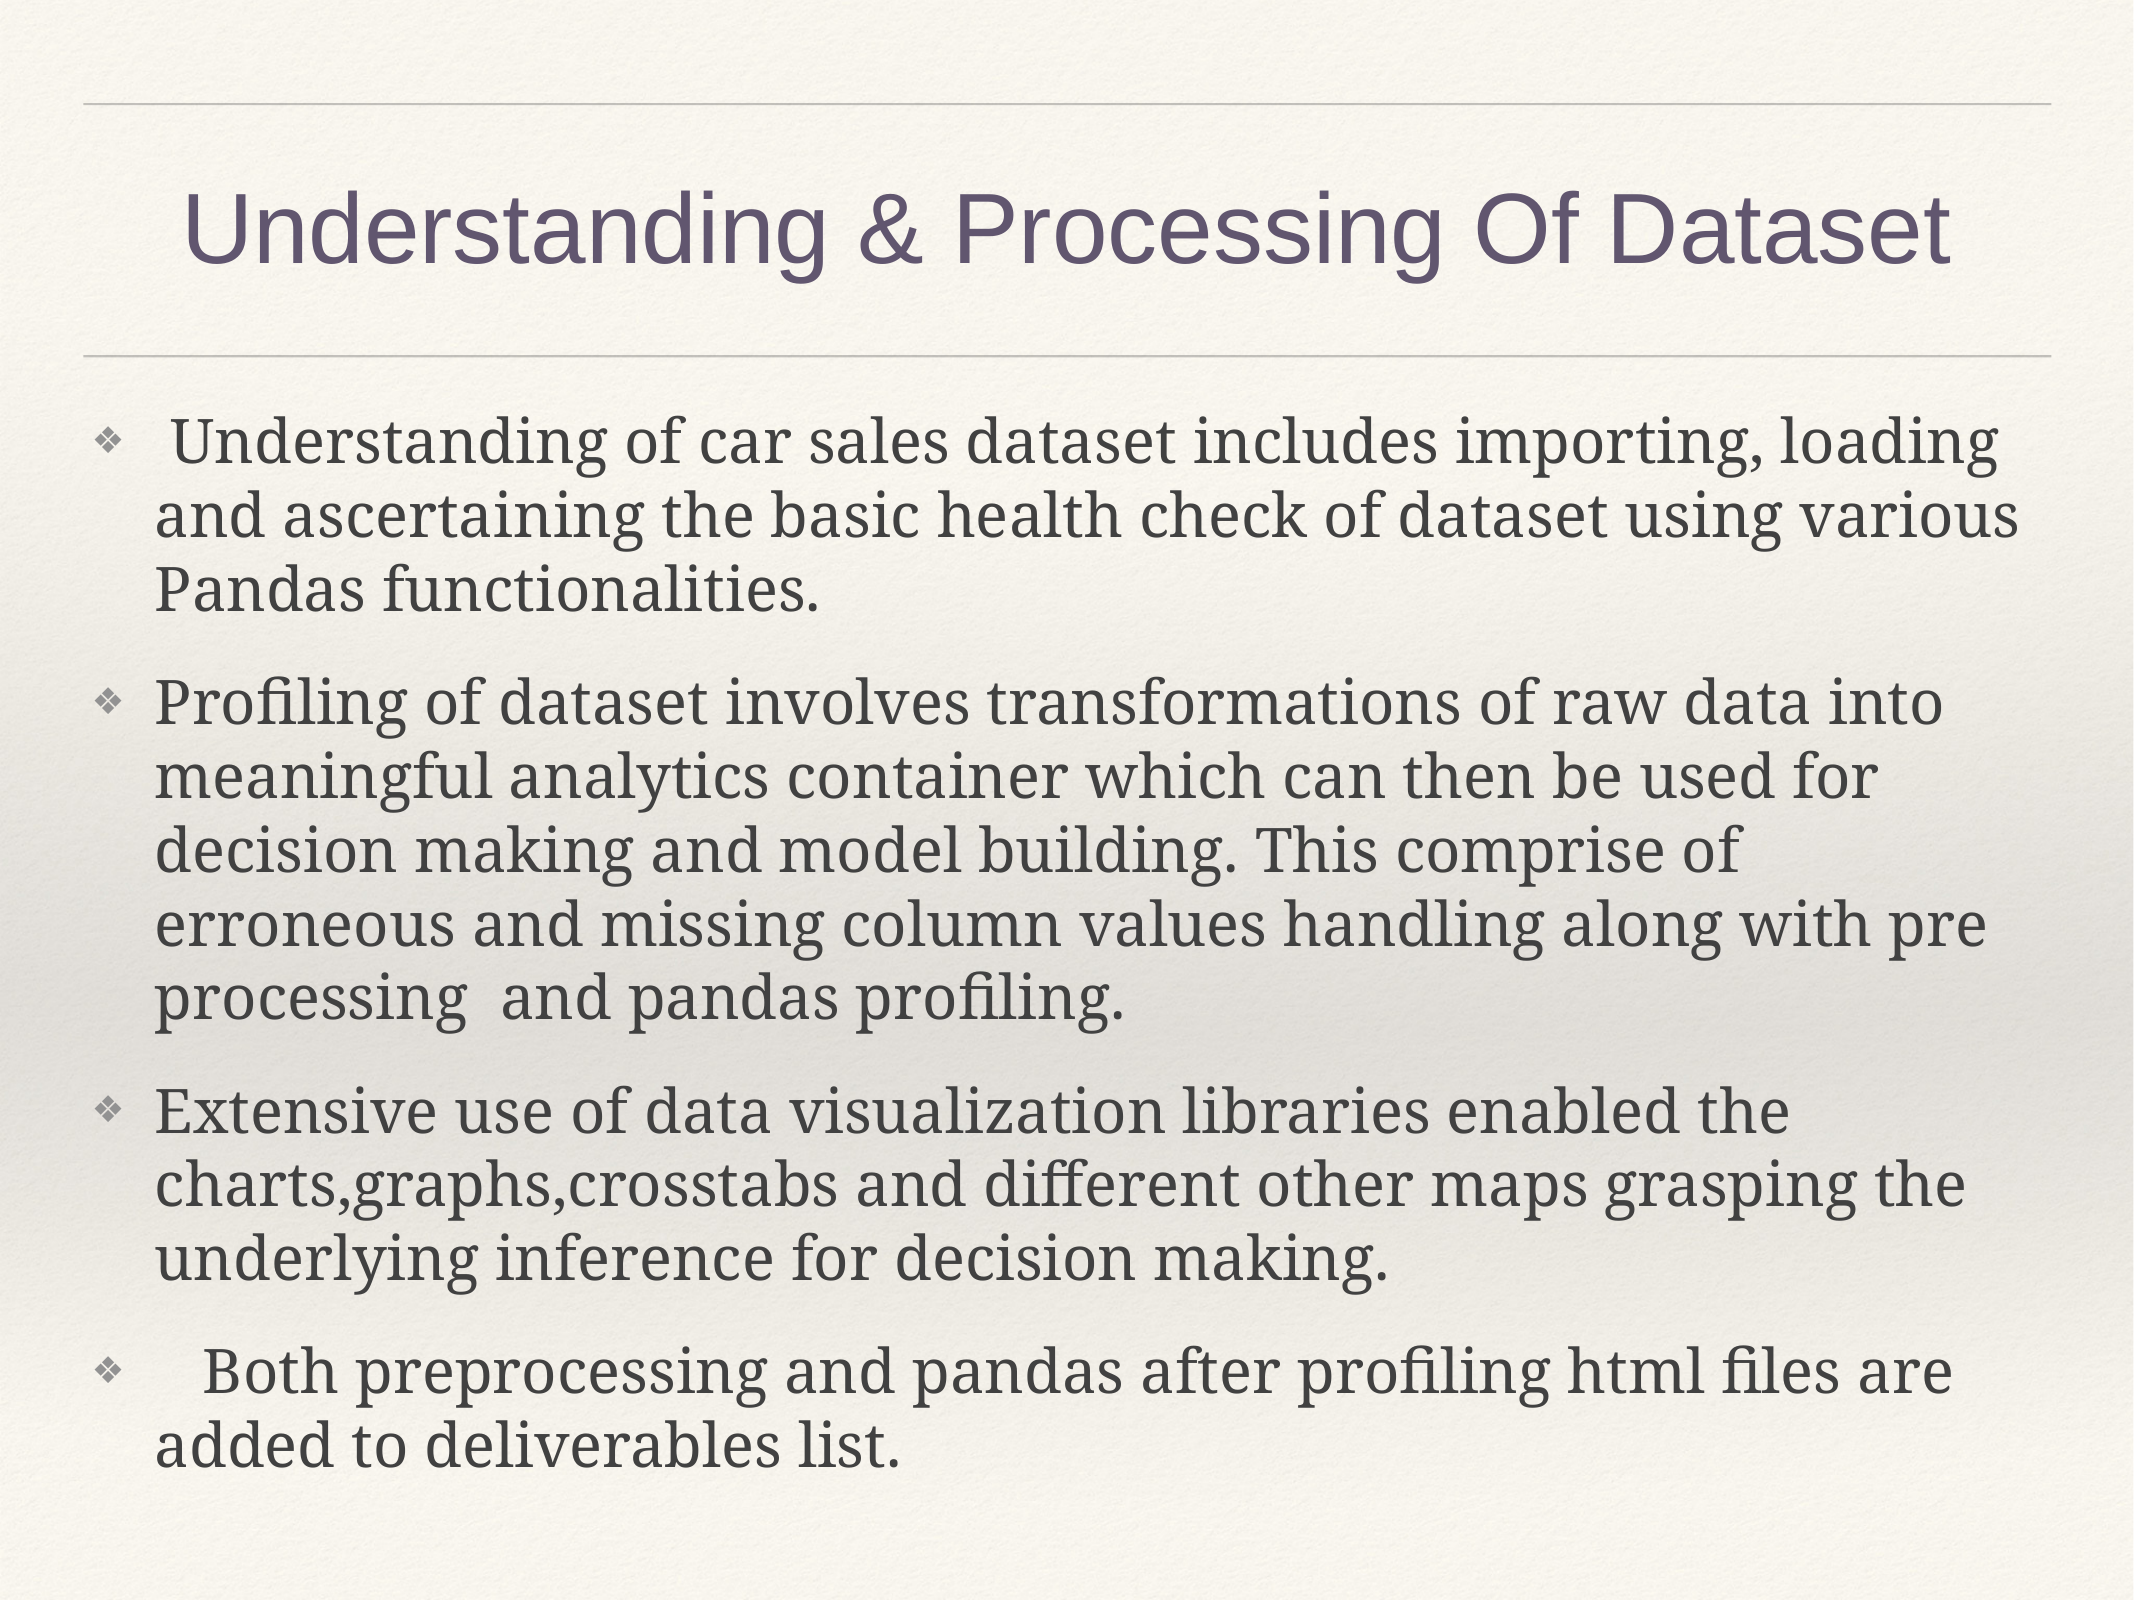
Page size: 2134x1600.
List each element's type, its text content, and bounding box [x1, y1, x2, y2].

title Understanding & Processing Of Dataset [82, 130, 2051, 332]
picture [0, 0, 2134, 1600]
list Understanding of car sales dataset includes importing, loading and ascertaining the basic health check of dataset using various Pandas functionalities. Profiling of dataset involves transformations of raw data into meaningful analytics container which can then be used for decision making and model building. This comprise of erroneous and missing column values handling along with pre processing and pandas profiling. Extensive use of data visualization libraries enabled the charts,graphs,crosstabs and different other maps grasping the underlying inference for decision making. Both preprocessing and pandas after profiling html files are added to deliverables list. [82, 356, 2051, 1526]
